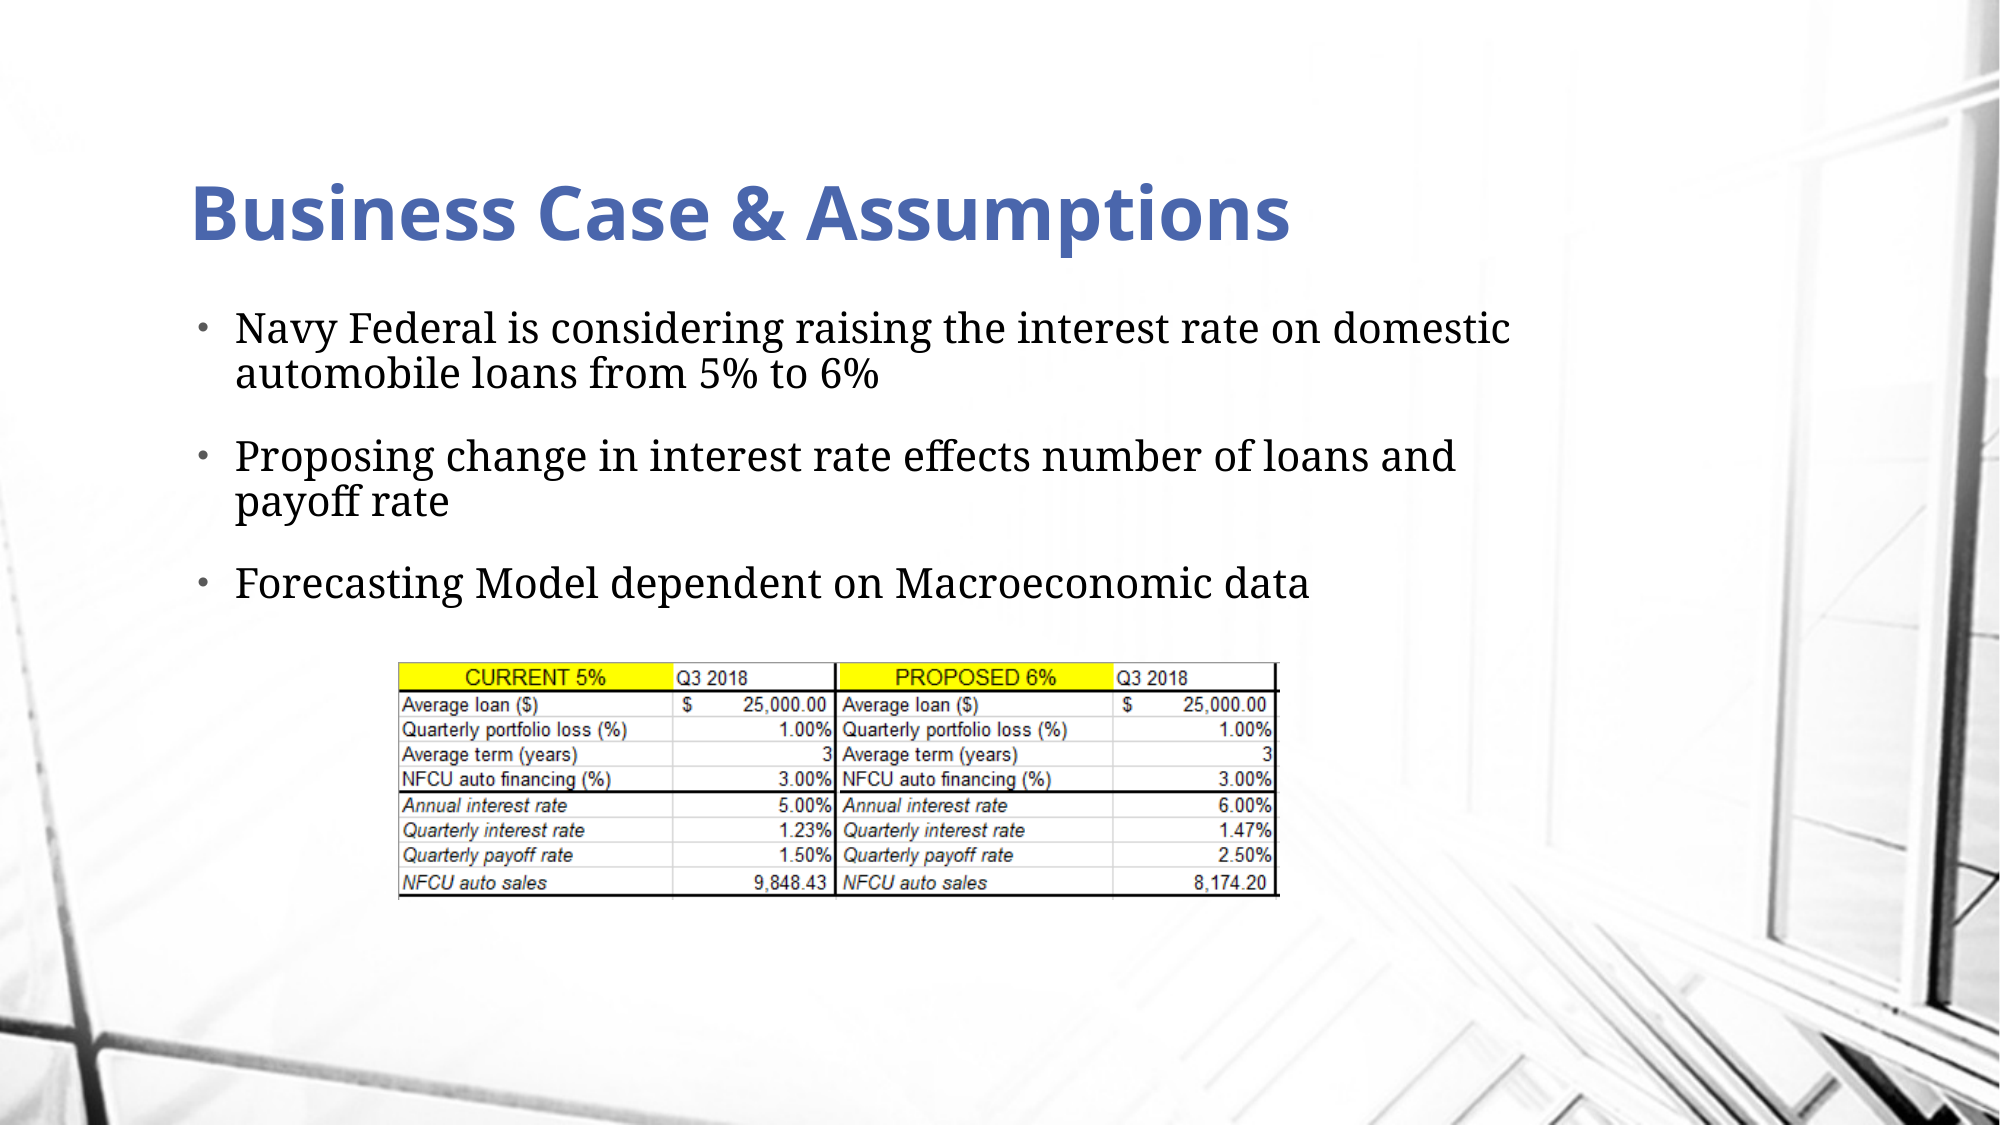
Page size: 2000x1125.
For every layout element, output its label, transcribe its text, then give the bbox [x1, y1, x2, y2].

list Navy Federal is considering raising the interest rate on domestic automobile loans from 5% to 6% Proposing change in interest rate effects number of loans and payoff rate Forecasting Model dependent on Macroeconomic data [174, 299, 1600, 988]
picture [0, 0, 2000, 1125]
title Business Case & Assumptions [174, 87, 1600, 263]
